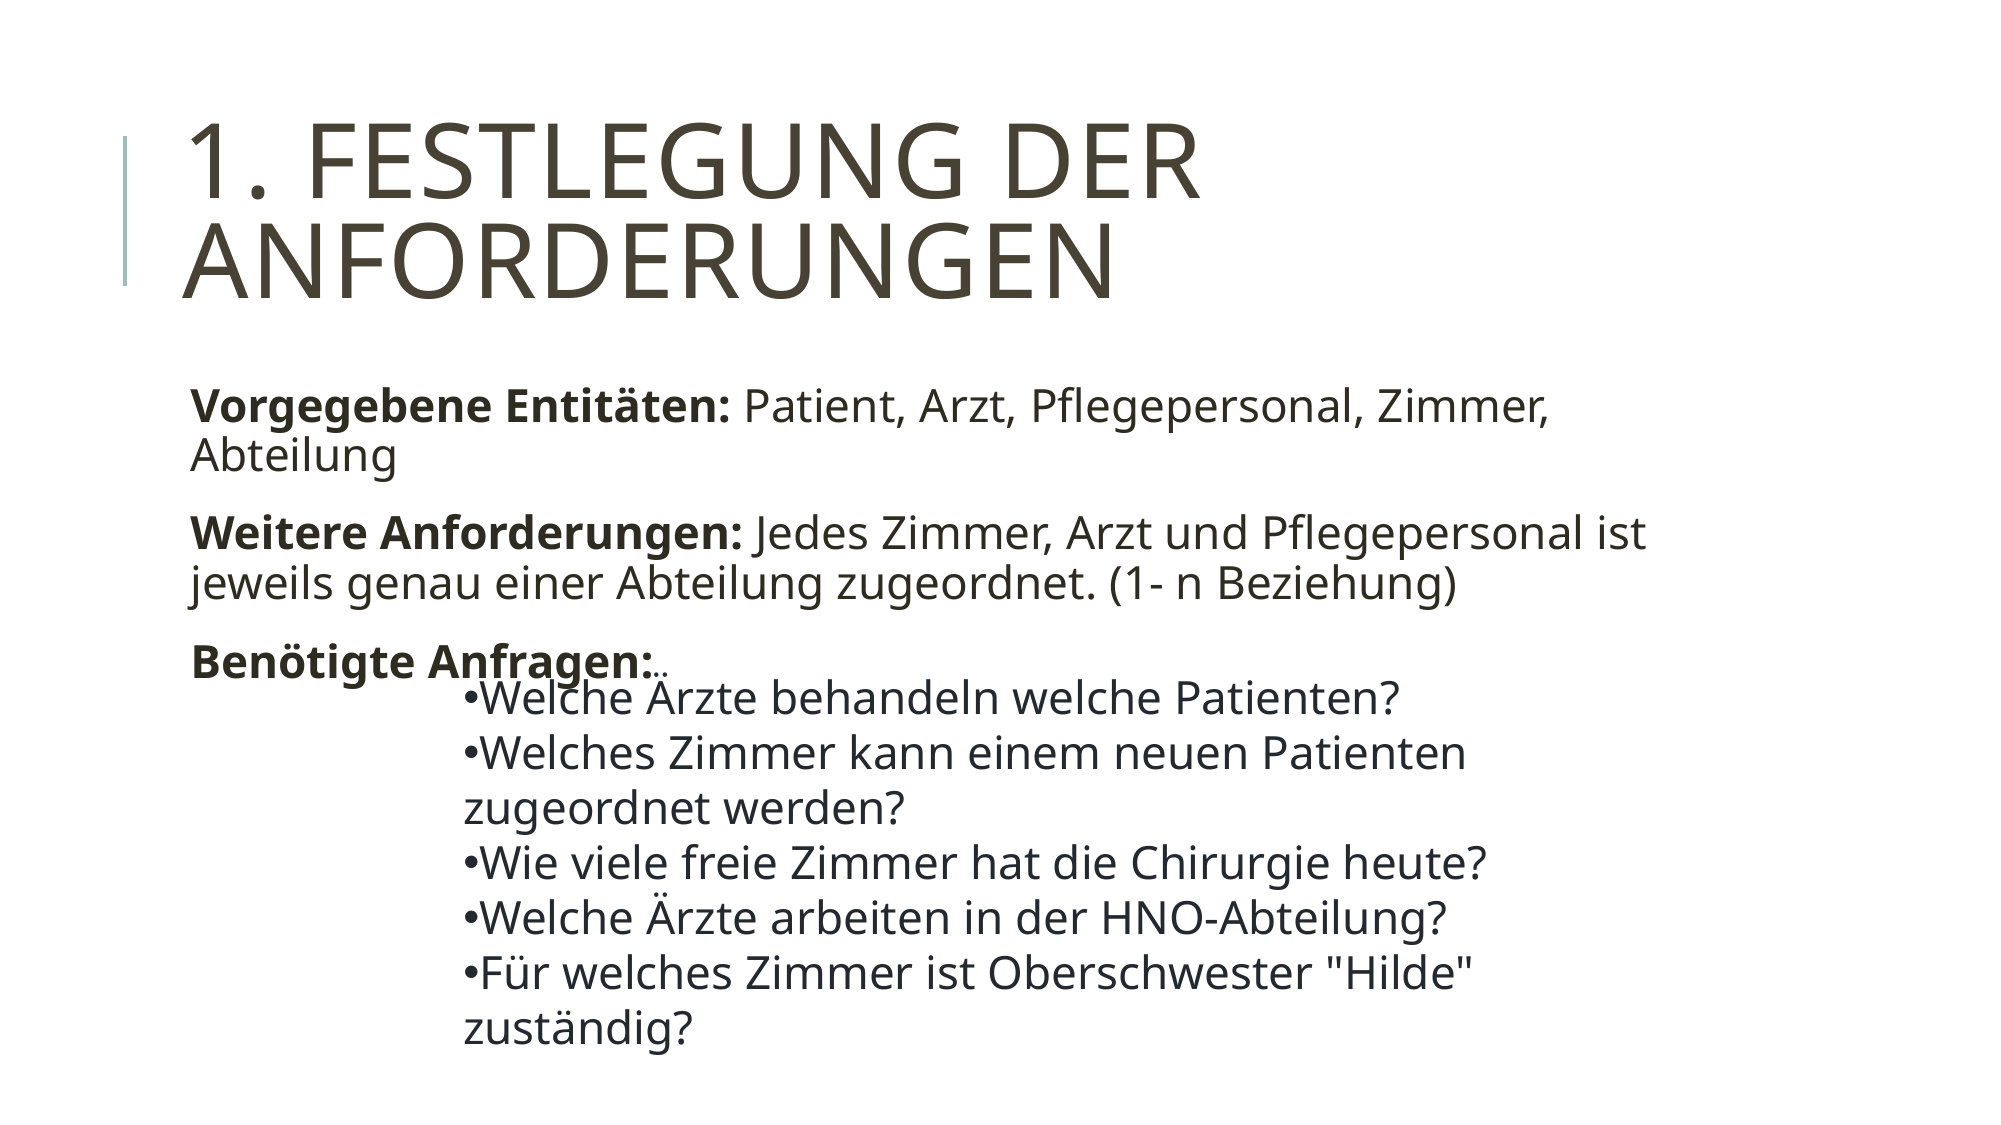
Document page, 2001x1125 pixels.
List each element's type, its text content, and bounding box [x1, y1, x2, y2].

list Vorgegebene Entitäten: Patient, Arzt, Pflegepersonal, Zimmer, Abteilung Weitere Anforderungen: Jedes Zimmer, Arzt und Pflegepersonal ist jeweils genau einer Abteilung zugeordnet. (1- n Beziehung) Benötigte Anfragen: [168, 375, 1763, 1035]
title 1. Festlegung der Anforderungen [168, 96, 1763, 342]
text_box Welche Ärzte behandeln welche Patienten? Welches Zimmer kann einem neuen Patienten zugeordnet werden? Wie viele freie Zimmer hat die Chirurgie heute? Welche Ärzte arbeiten in der HNO-Abteilung? Für welches Zimmer ist Oberschwester "Hilde" zuständig? [448, 661, 1719, 1061]
